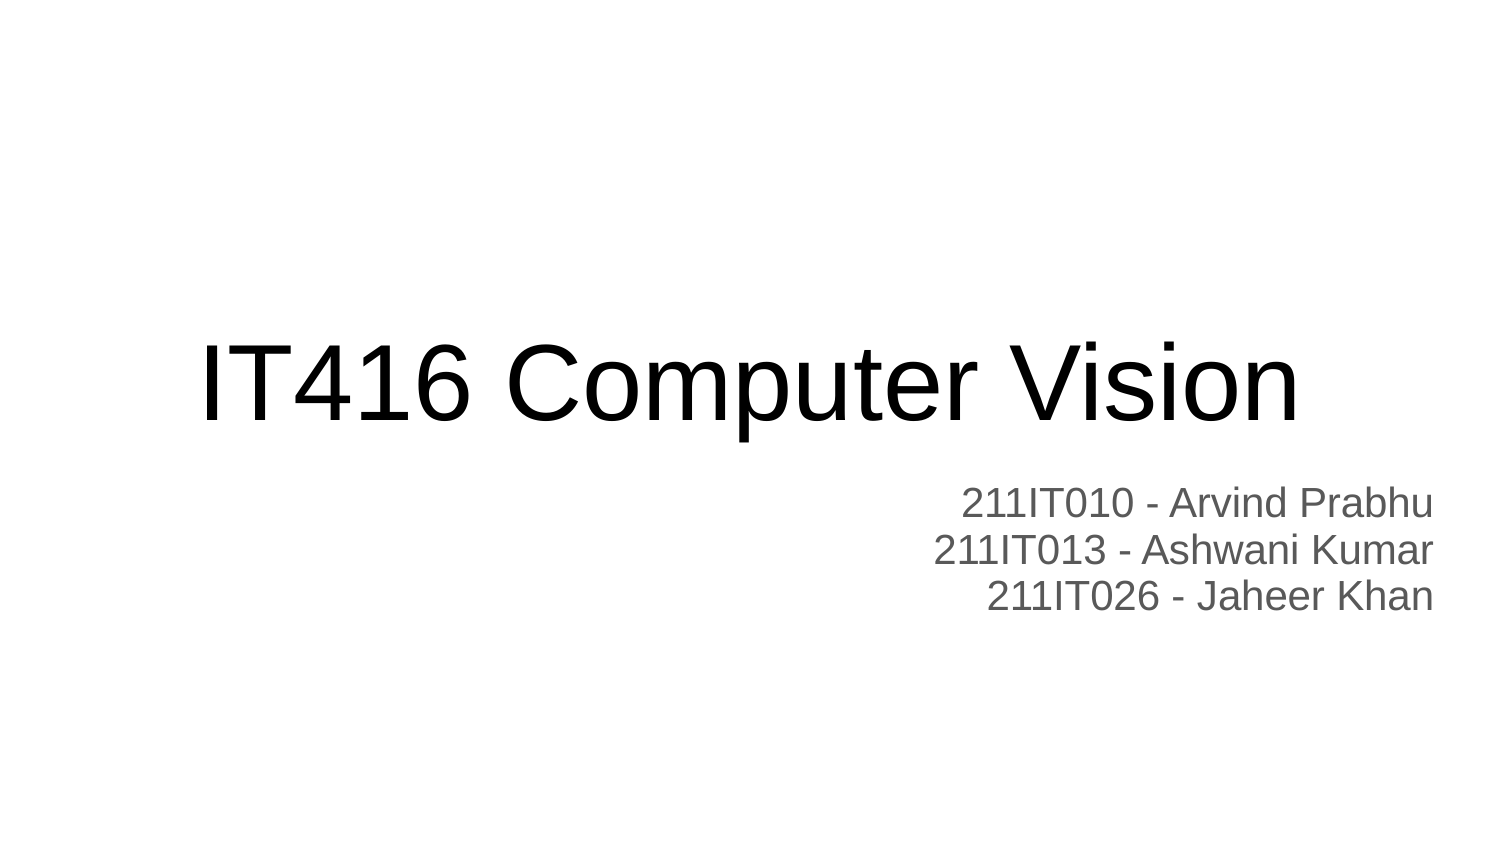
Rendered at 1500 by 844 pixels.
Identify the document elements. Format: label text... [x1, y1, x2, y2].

title IT416 Computer Vision [51, 122, 1449, 459]
subtitle 211IT010 - Arvind Prabhu 211IT013 - Ashwani Kumar 211IT026 - Jaheer Khan [51, 464, 1449, 635]
